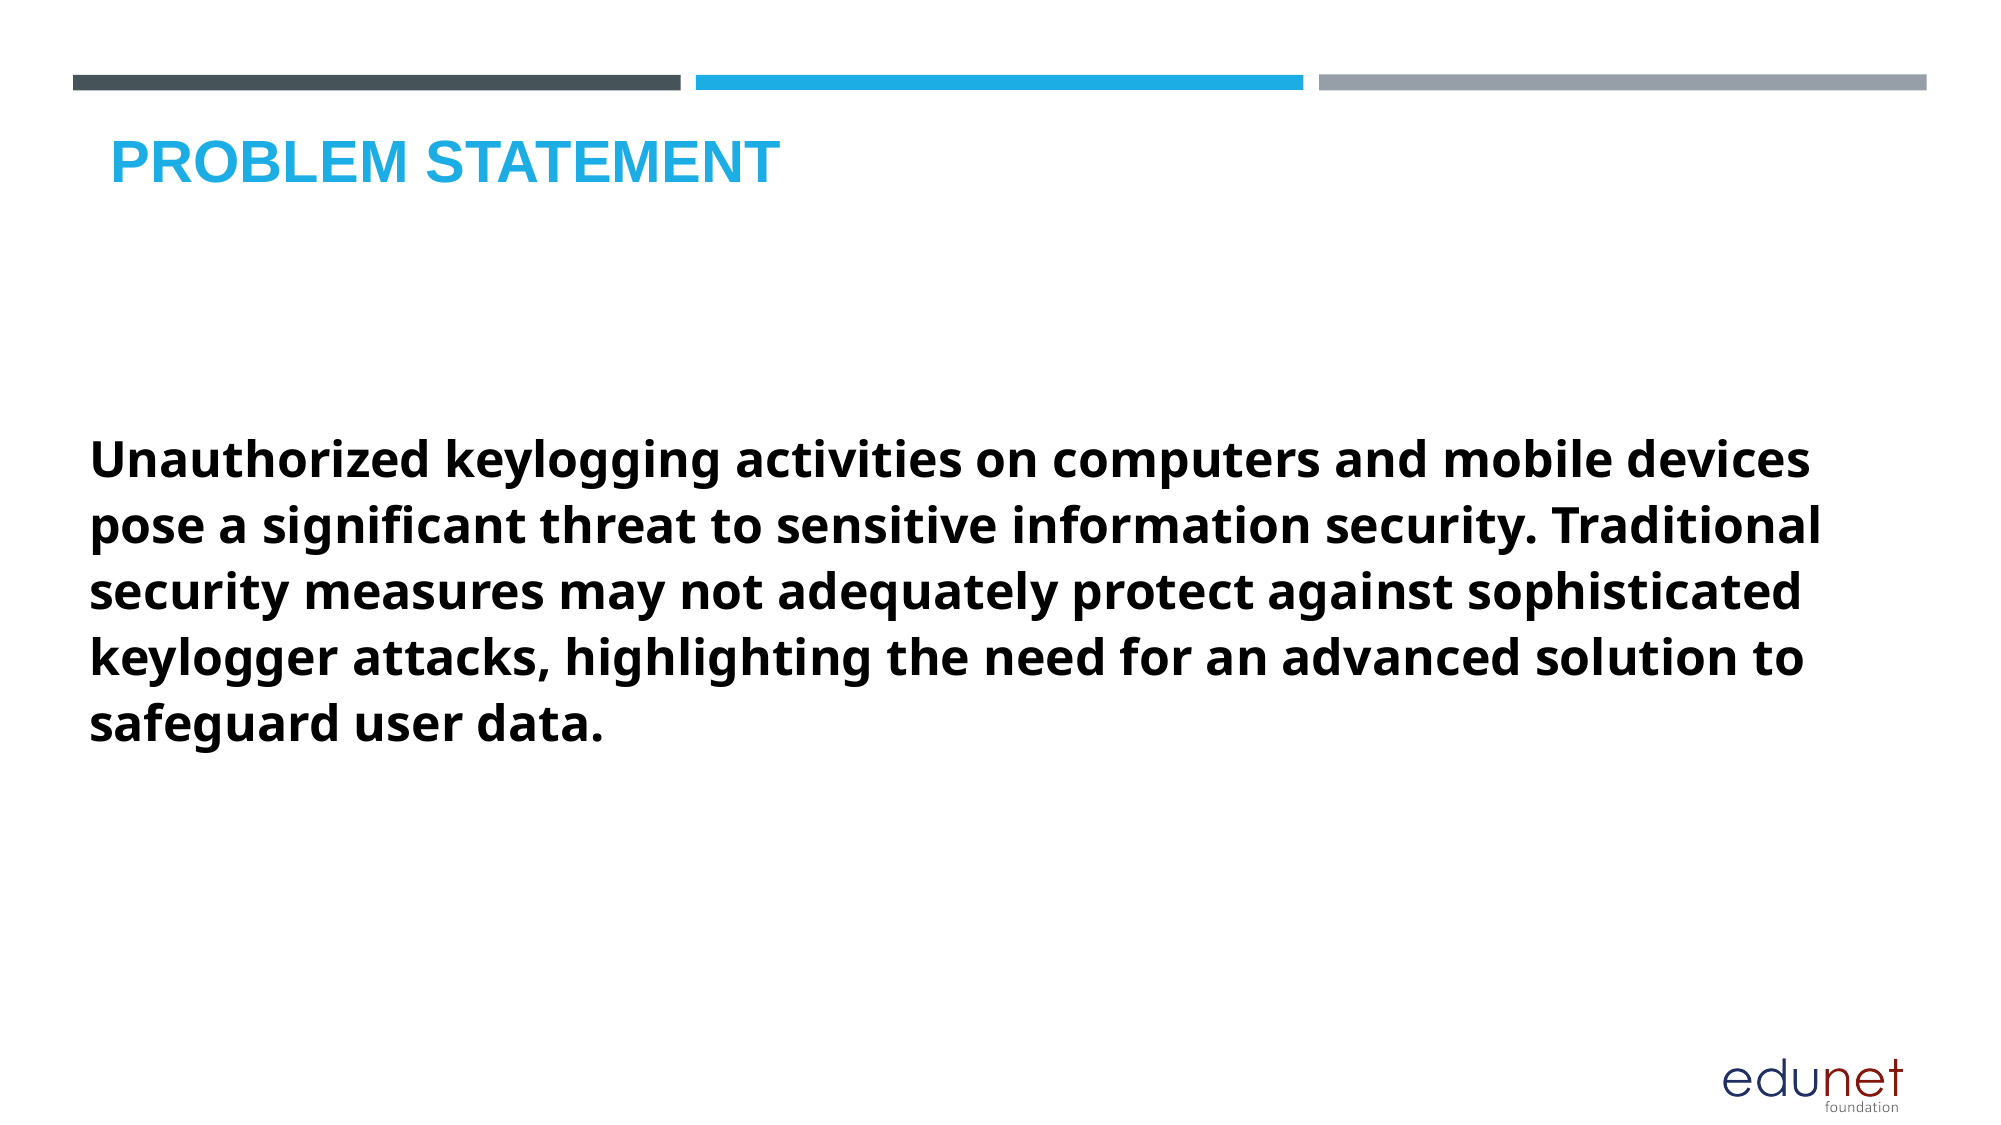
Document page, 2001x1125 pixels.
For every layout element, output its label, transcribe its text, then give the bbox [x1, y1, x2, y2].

title PROBLEM STATEMENT [95, 115, 1905, 203]
list Unauthorized keylogging activities on computers and mobile devices pose a significant threat to sensitive information security. Traditional security measures may not adequately protect against sophisticated keylogger attacks, highlighting the need for an advanced solution to safeguard user data. [74, 203, 1884, 970]
picture [1719, 1056, 1905, 1116]
